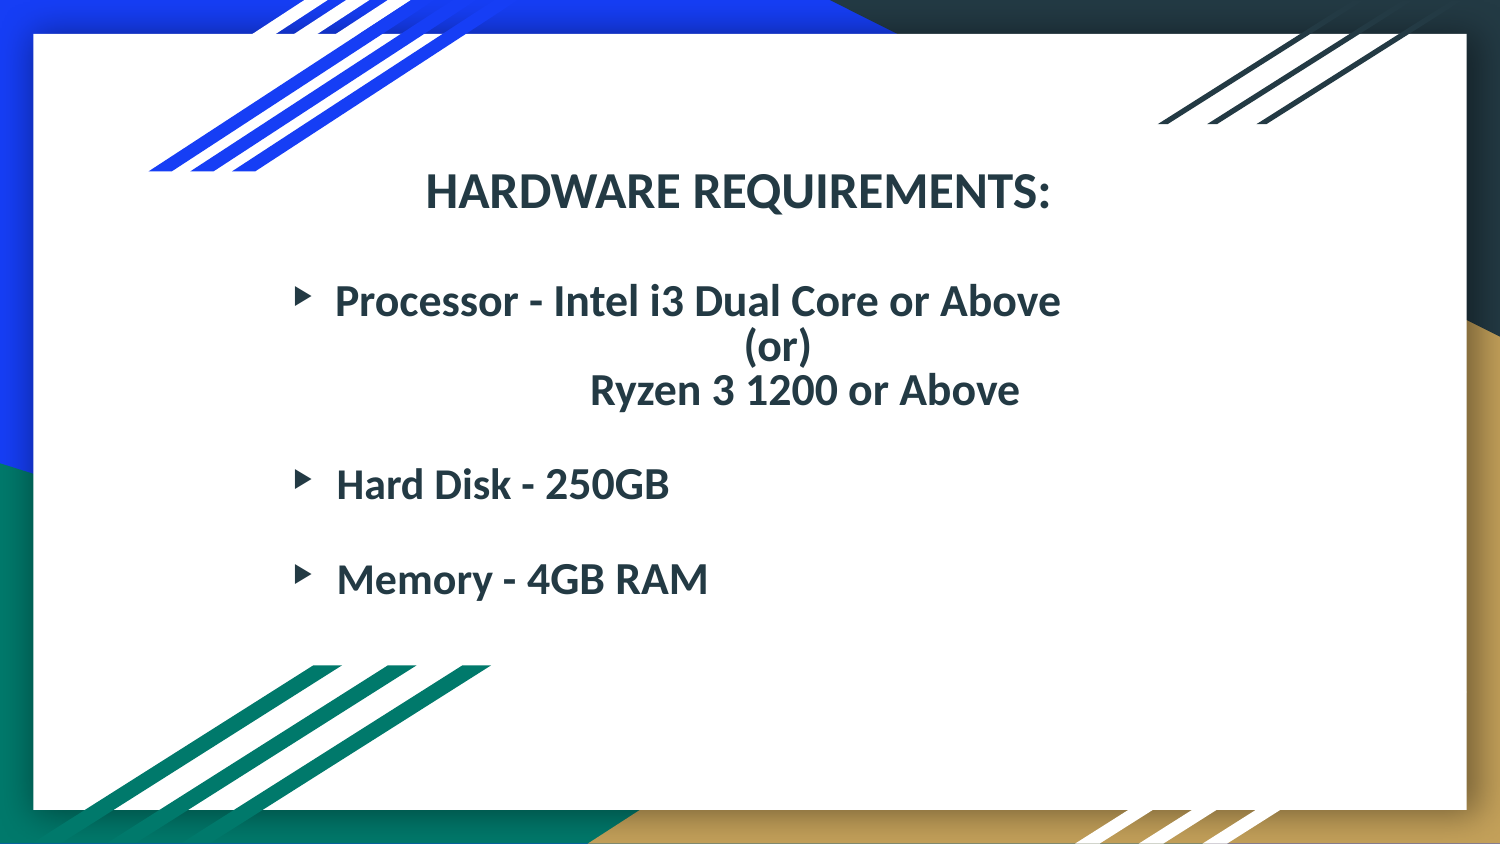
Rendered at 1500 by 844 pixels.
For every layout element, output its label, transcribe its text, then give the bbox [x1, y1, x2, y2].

title HARDWARE REQUIREMENTS: [304, 150, 1185, 237]
subtitle ‣ Processor - Intel i3 Dual Core or Above (or) Ryzen 3 1200 or Above ‣ Hard Disk - 250GB ‣ Memory - 4GB RAM [277, 260, 1185, 667]
